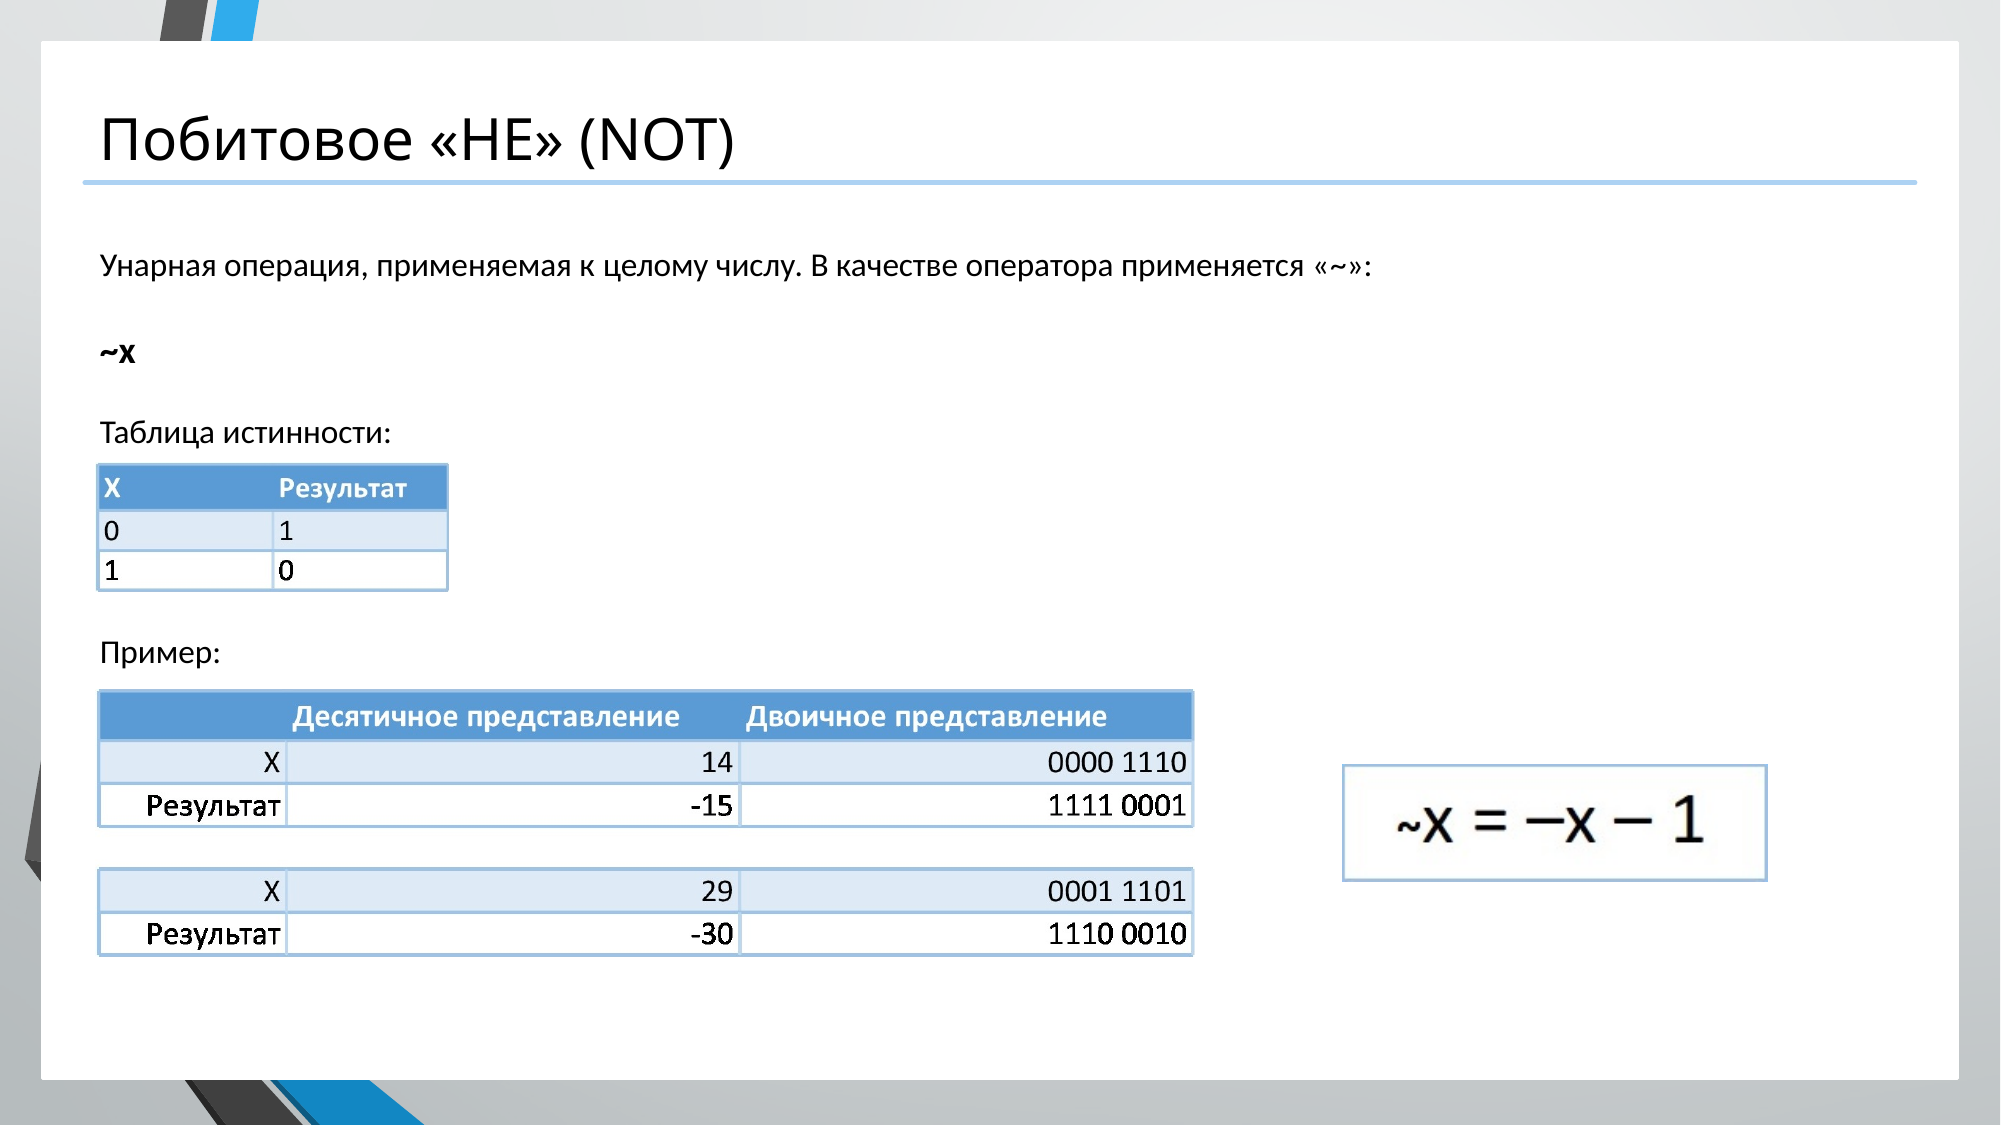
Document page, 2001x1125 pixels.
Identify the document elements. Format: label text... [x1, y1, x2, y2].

title Побитовое «НЕ» (NOT) [84, 80, 1916, 182]
picture [95, 689, 1195, 957]
title Побитовое «НЕ» (NOT) [84, 184, 1916, 194]
text_box [41, 41, 1959, 1080]
picture [95, 461, 449, 592]
list Унарная операция, применяемая к целому числу. В качестве оператора применяется «~»: ~x Таблица истинности: Пример: [84, 216, 1916, 1030]
picture [1342, 764, 1768, 882]
